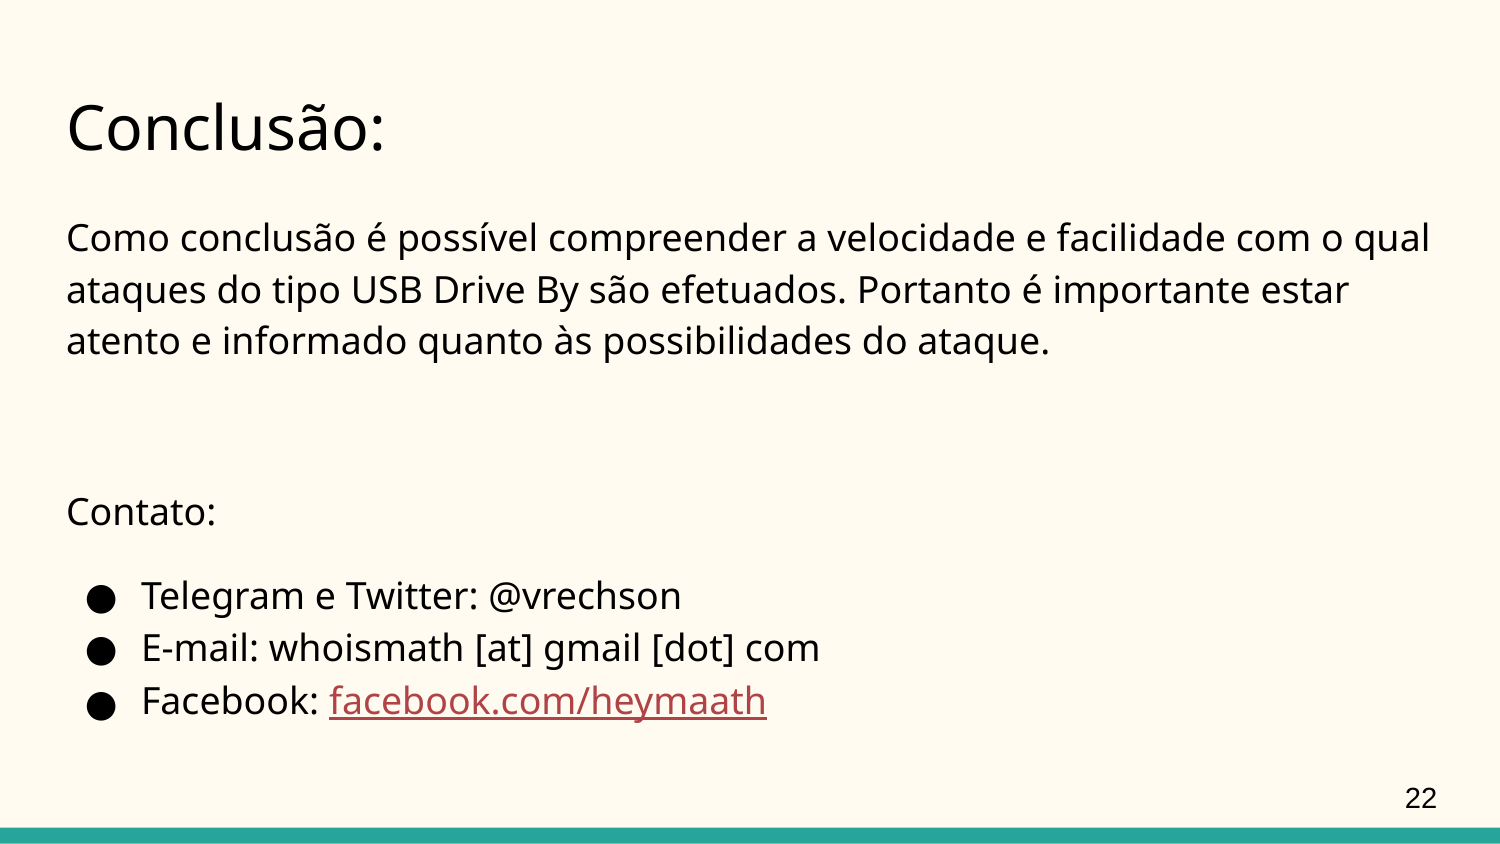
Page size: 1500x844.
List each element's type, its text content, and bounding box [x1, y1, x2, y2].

slide_number ‹#› [1389, 764, 1480, 830]
list Como conclusão é possível compreender a velocidade e facilidade com o qual ataques do tipo USB Drive By são efetuados. Portanto é importante estar atento e informado quanto às possibilidades do ataque. Contato: Telegram e Twitter: @vrechson E-mail: whoismath [at] gmail [dot] com Facebook: facebook.com/heymaath [51, 192, 1449, 750]
title Conclusão: [51, 72, 1449, 174]
